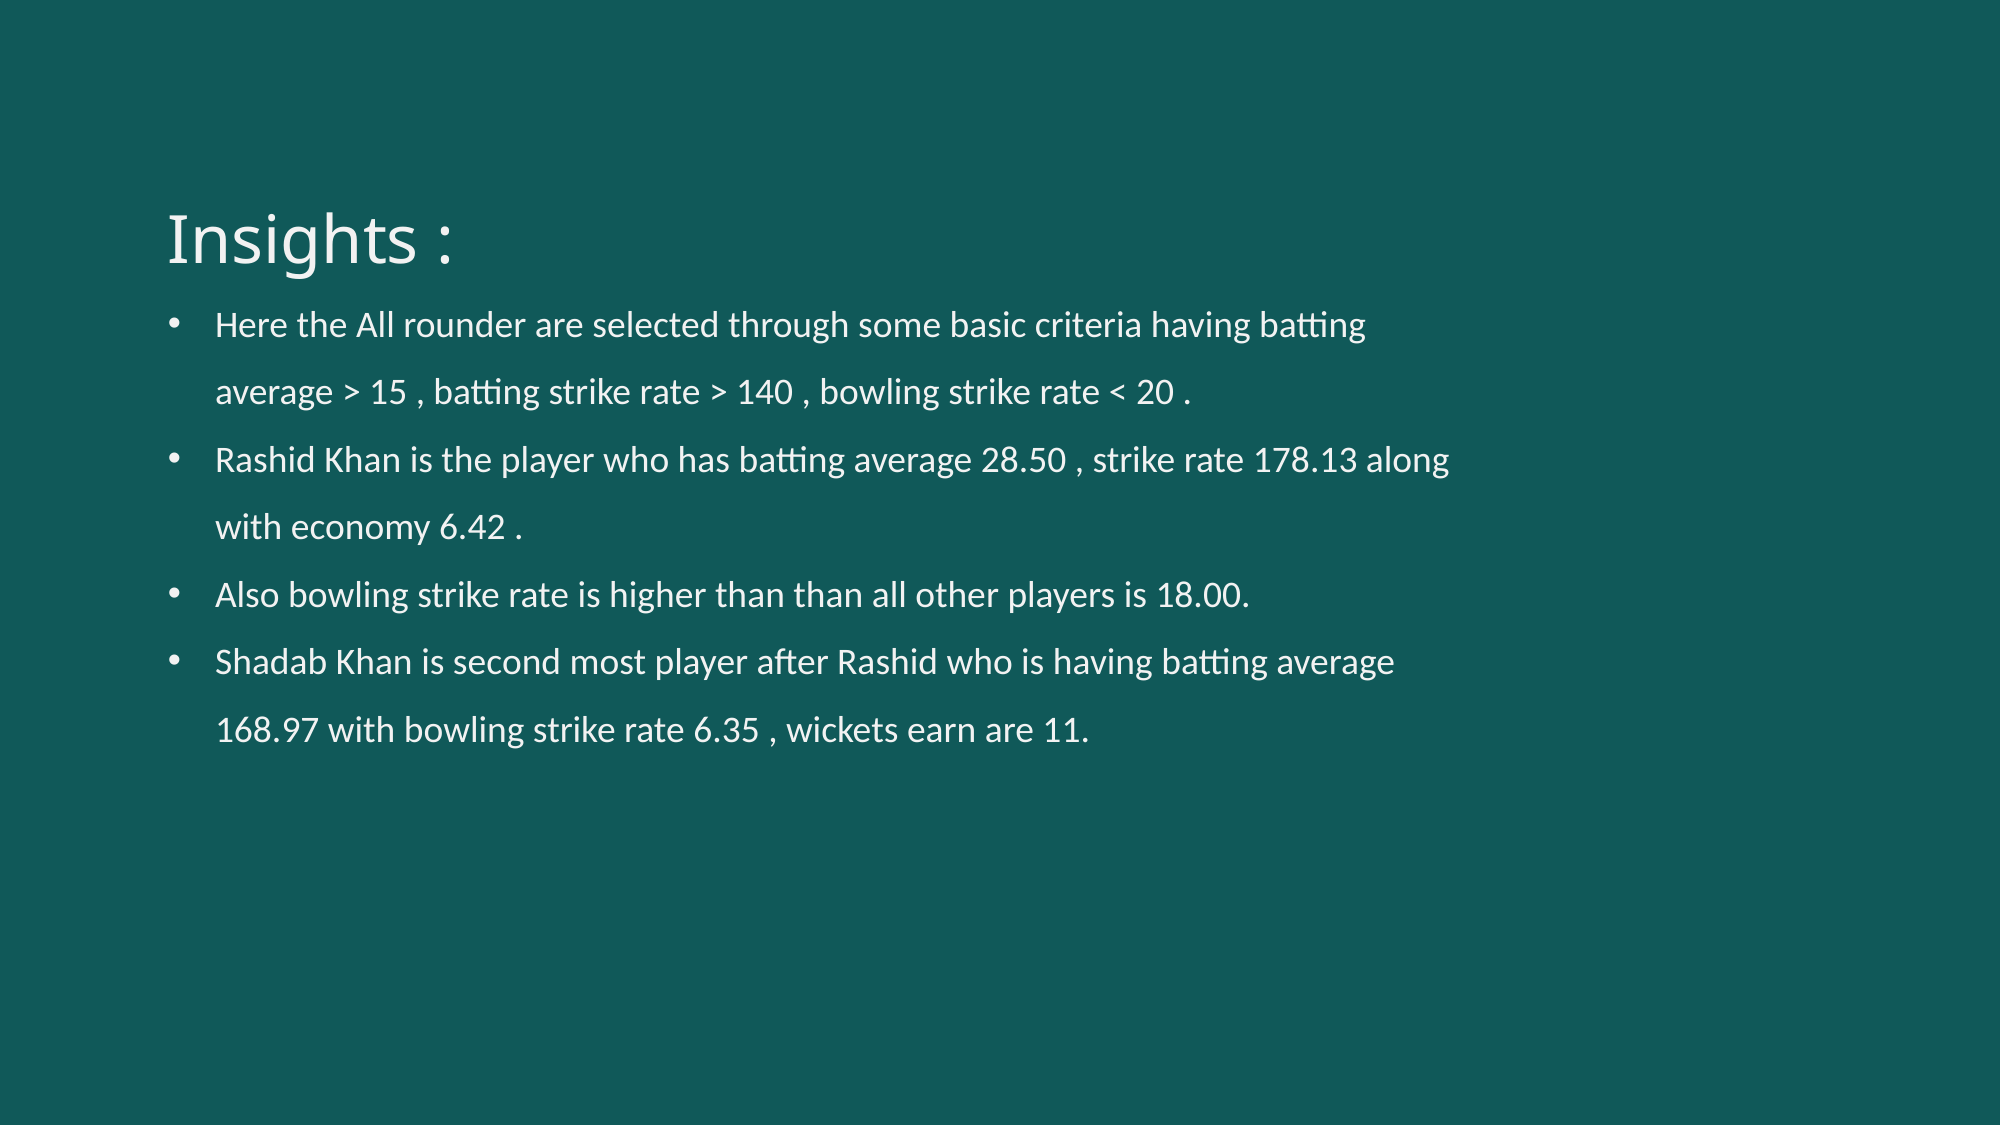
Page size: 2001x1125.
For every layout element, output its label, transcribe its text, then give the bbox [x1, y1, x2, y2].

text_box Insights : Here the All rounder are selected through some basic criteria having batting average > 15 , batting strike rate > 140 , bowling strike rate < 20 . Rashid Khan is the player who has batting average 28.50 , strike rate 178.13 along with economy 6.42 . Also bowling strike rate is higher than than all other players is 18.00. Shadab Khan is second most player after Rashid who is having batting average 168.97 with bowling strike rate 6.35 , wickets earn are 11. [153, 149, 1500, 758]
